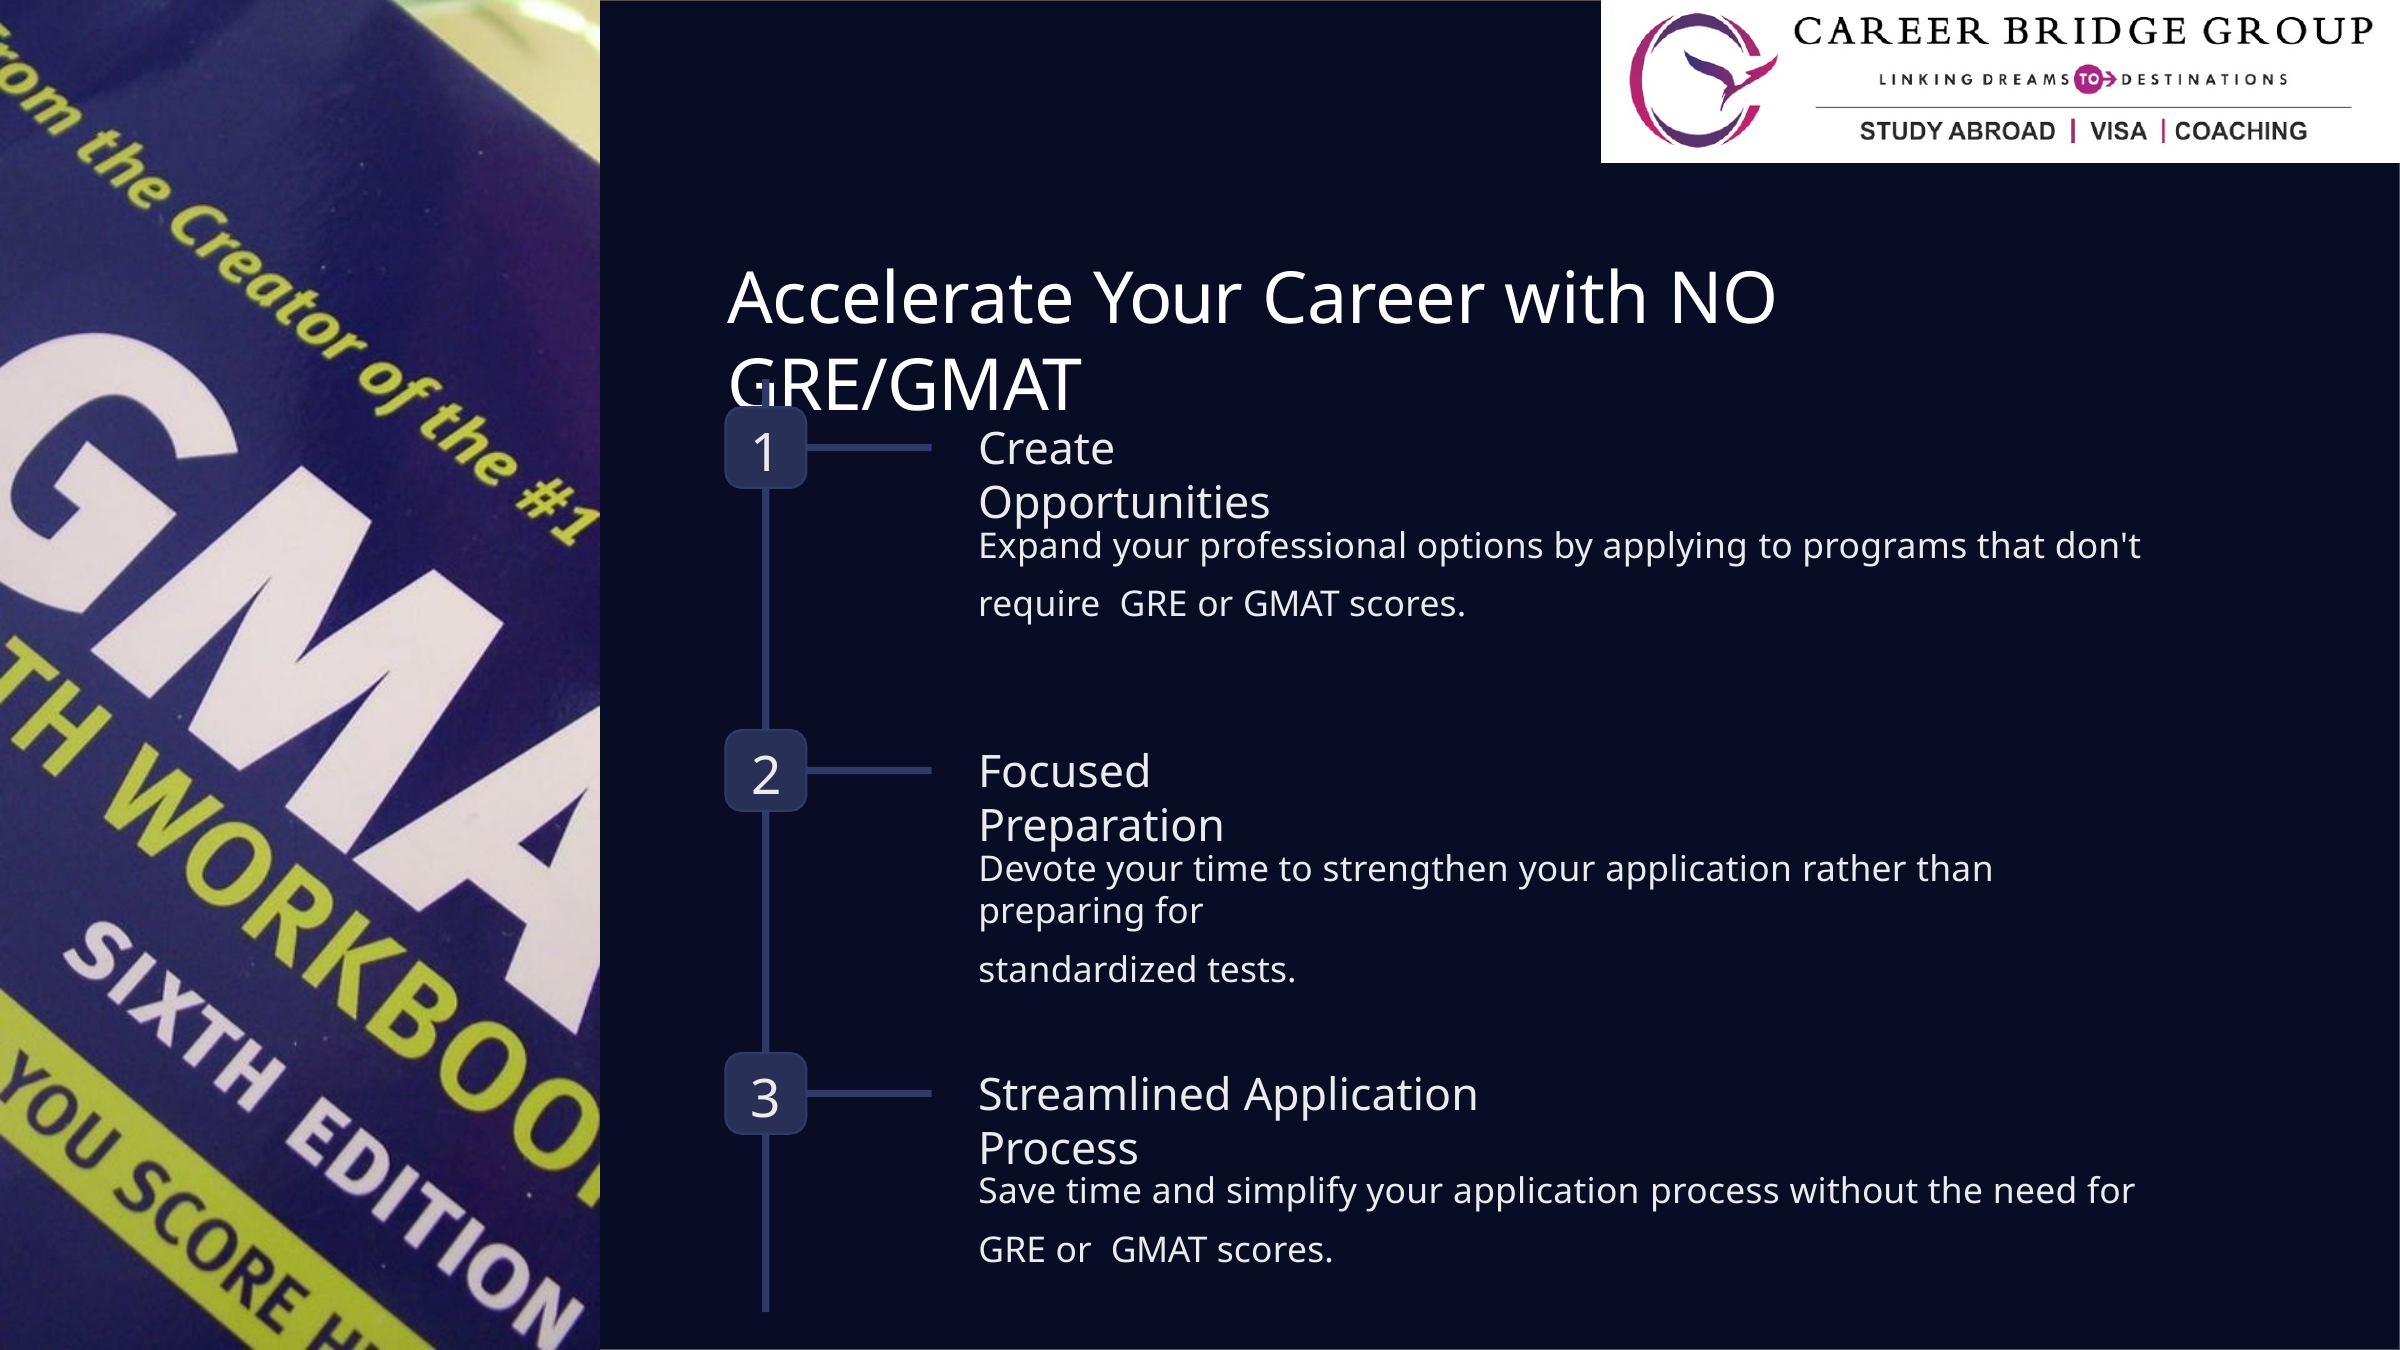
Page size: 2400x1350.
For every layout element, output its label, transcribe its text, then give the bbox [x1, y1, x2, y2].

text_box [724, 1051, 932, 1136]
picture [1601, 0, 2400, 163]
text_box Save time and simplify your application process without the need for GRE or GMAT scores. [976, 1150, 2193, 1270]
text_box Devote your time to strengthen your application rather than preparing for standardized tests. [976, 827, 2132, 990]
text_box Streamlined Application Process [976, 1063, 1624, 1150]
text_box Create Opportunities [976, 417, 1395, 504]
title Accelerate Your Career with NO GRE/GMAT [725, 249, 2144, 478]
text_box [724, 820, 932, 1051]
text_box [724, 1143, 932, 1313]
text_box Focused Preparation [976, 740, 1397, 827]
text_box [724, 728, 932, 813]
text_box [724, 378, 932, 728]
text_box Expand your professional options by applying to programs that don't require GRE or GMAT scores. [976, 504, 2185, 624]
picture [0, 0, 601, 1350]
